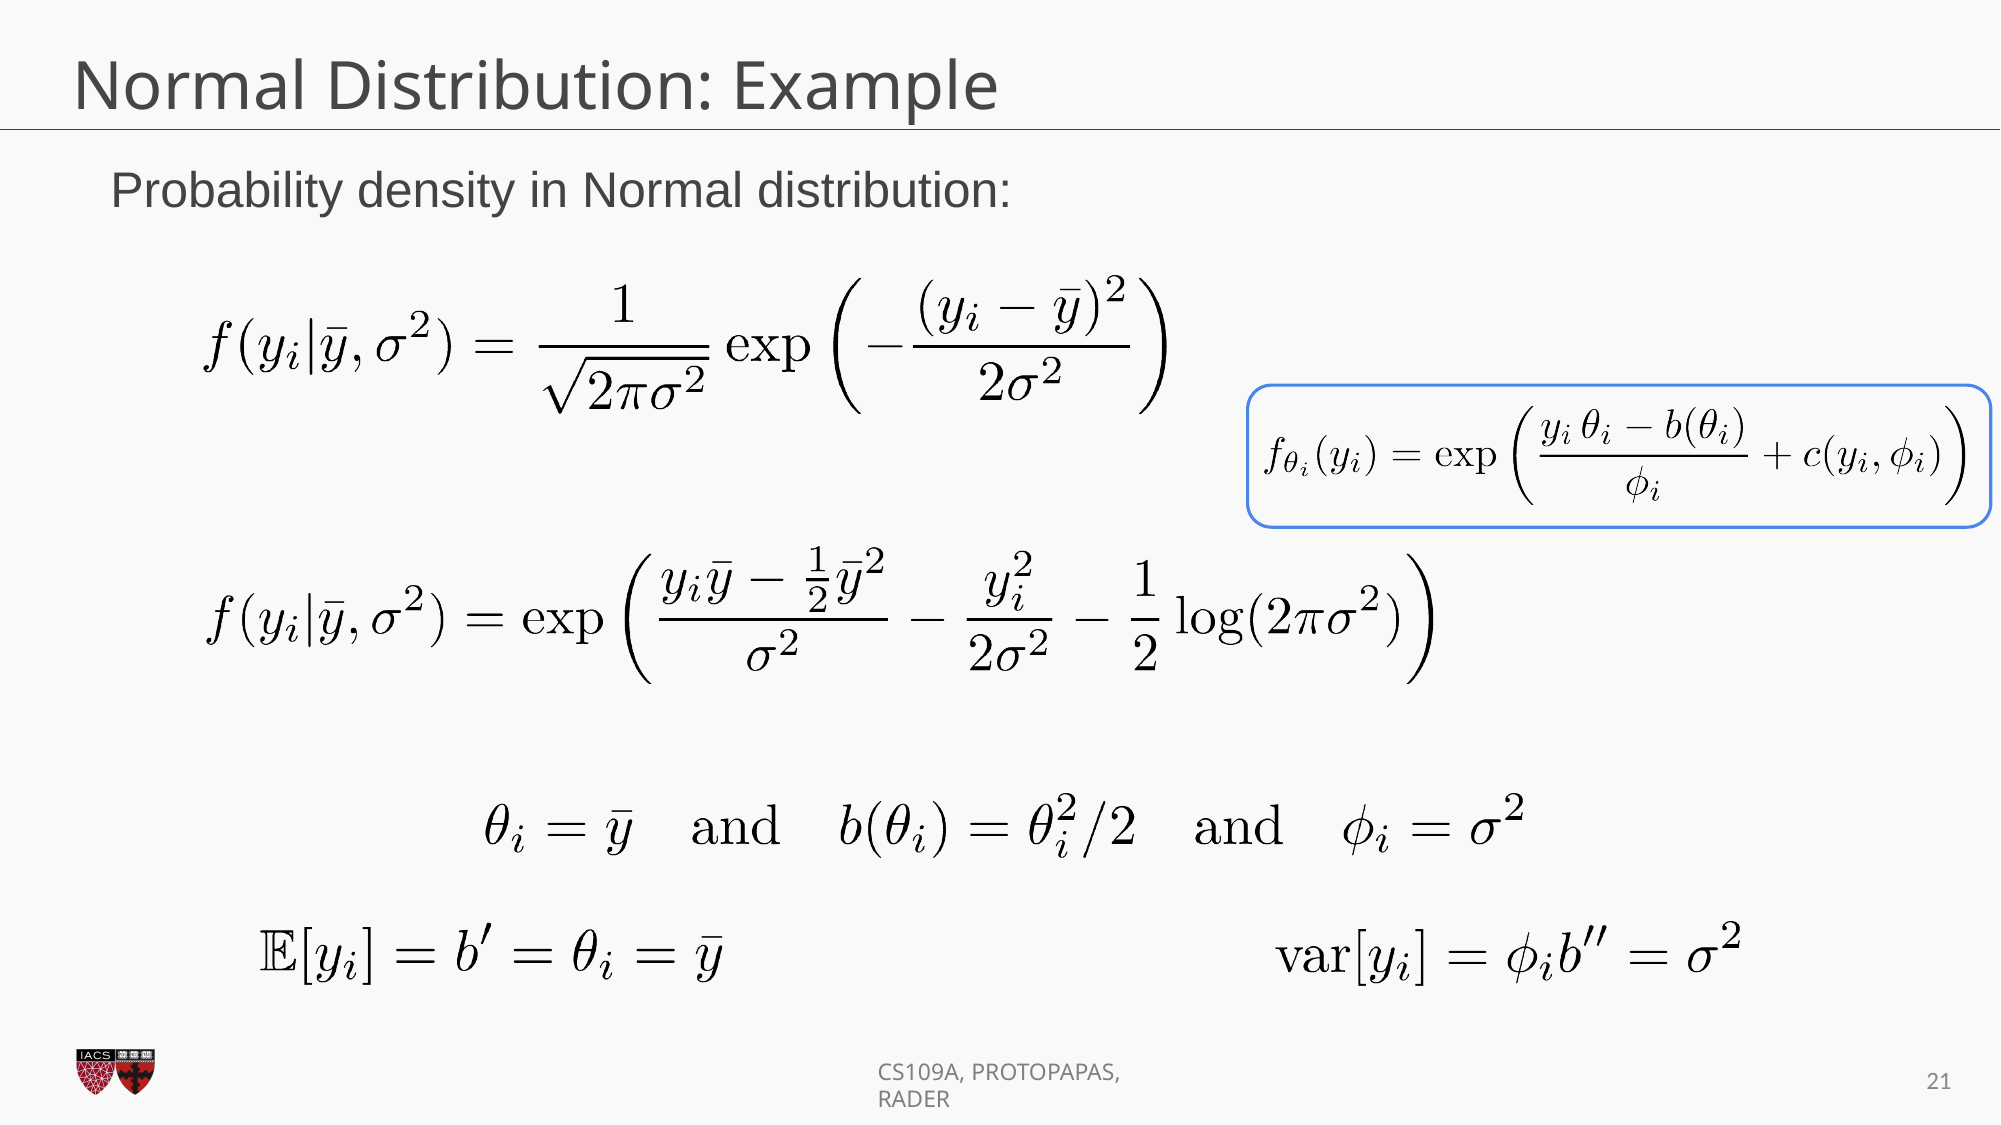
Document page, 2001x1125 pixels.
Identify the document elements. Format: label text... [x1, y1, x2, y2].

text_box [1247, 385, 1991, 528]
picture [485, 789, 1523, 858]
title Normal Distribution: Example [57, 35, 1943, 162]
picture [1274, 917, 1740, 986]
picture [259, 920, 728, 985]
text_box Probability density in Normal distribution: [95, 142, 1461, 242]
picture [206, 541, 1435, 684]
picture [1264, 405, 1969, 506]
picture [75, 1049, 155, 1095]
slide_number ‹#› [1500, 1050, 1967, 1110]
picture [203, 271, 1172, 414]
